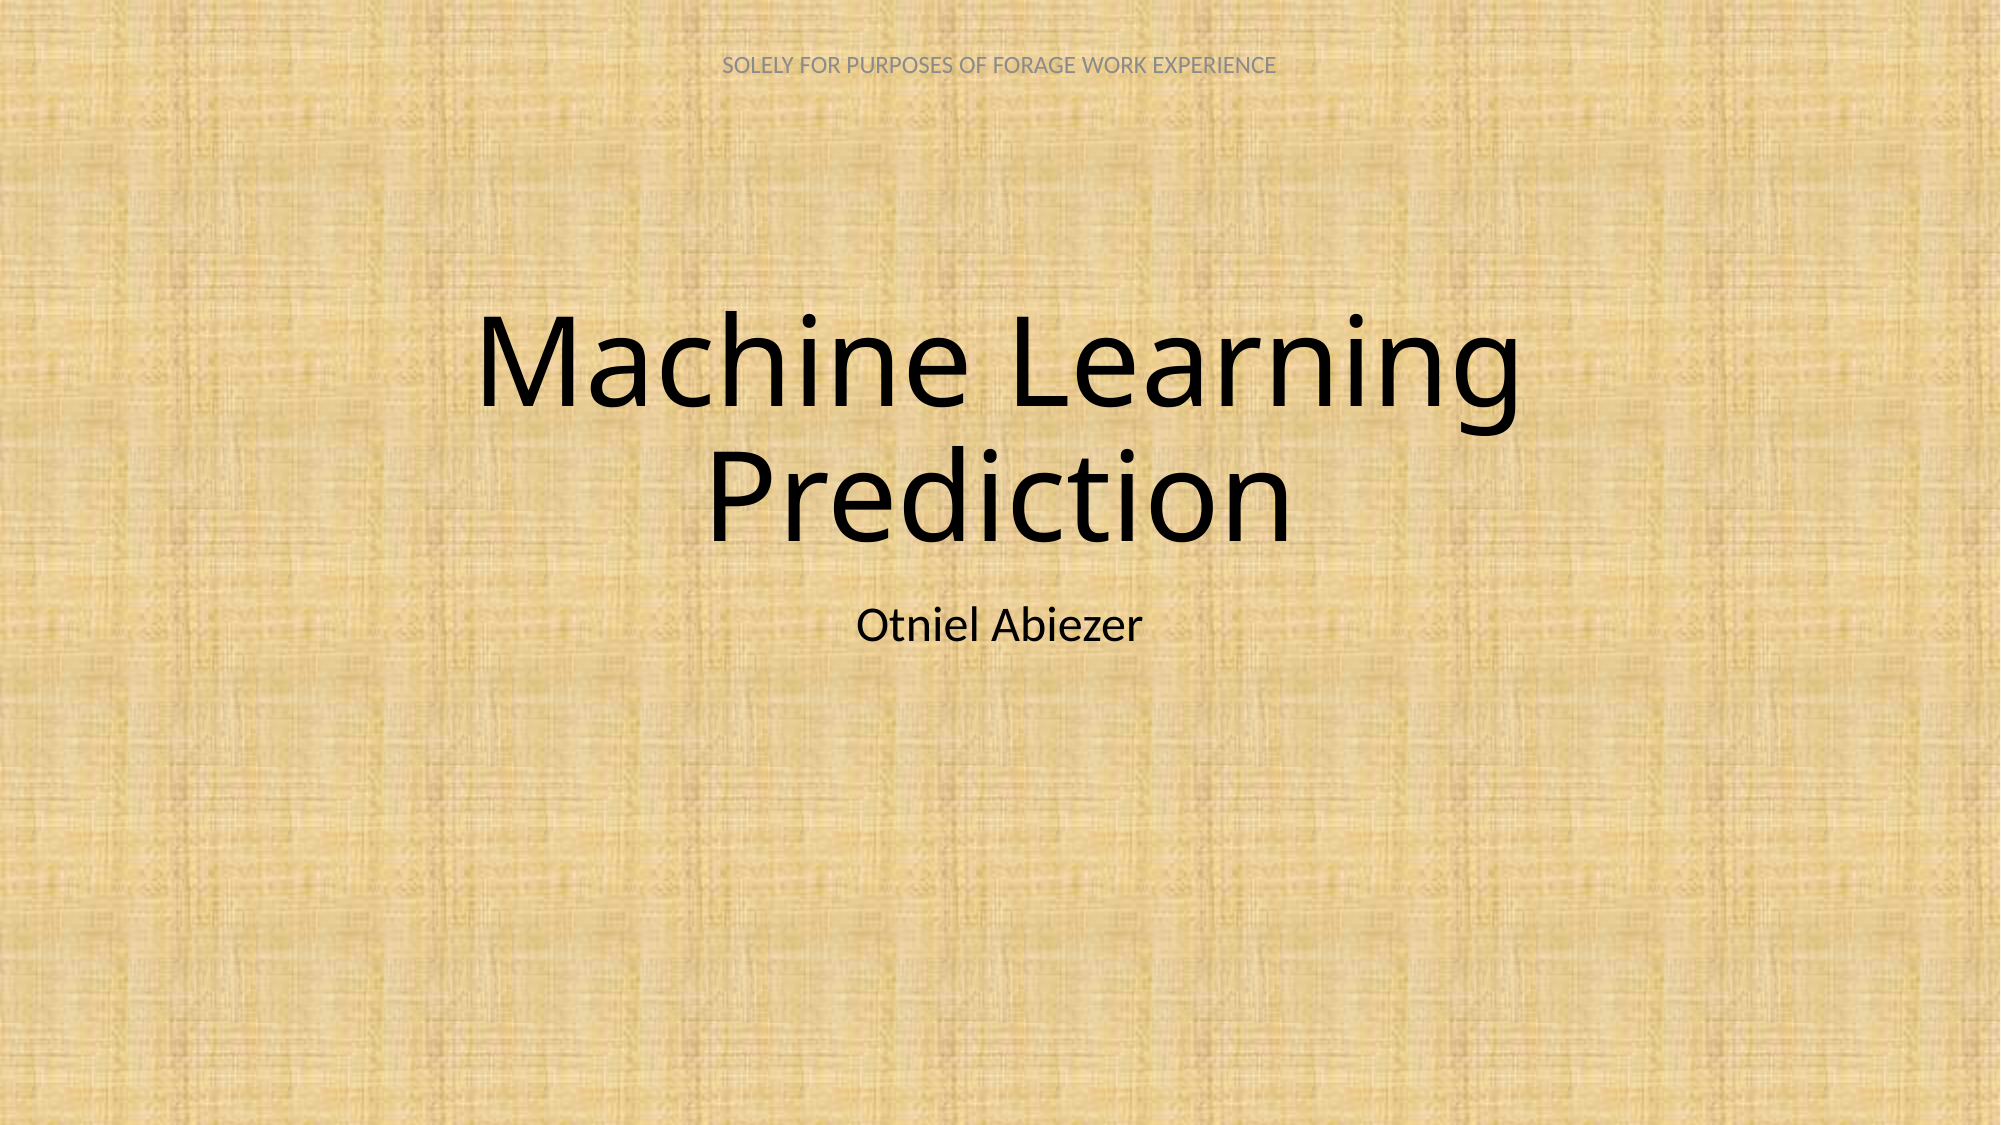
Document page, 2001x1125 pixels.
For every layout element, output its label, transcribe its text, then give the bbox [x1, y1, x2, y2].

picture [0, 0, 2001, 1125]
title Machine Learning Prediction [249, 184, 1750, 576]
subtitle Otniel Abiezer [249, 590, 1750, 863]
